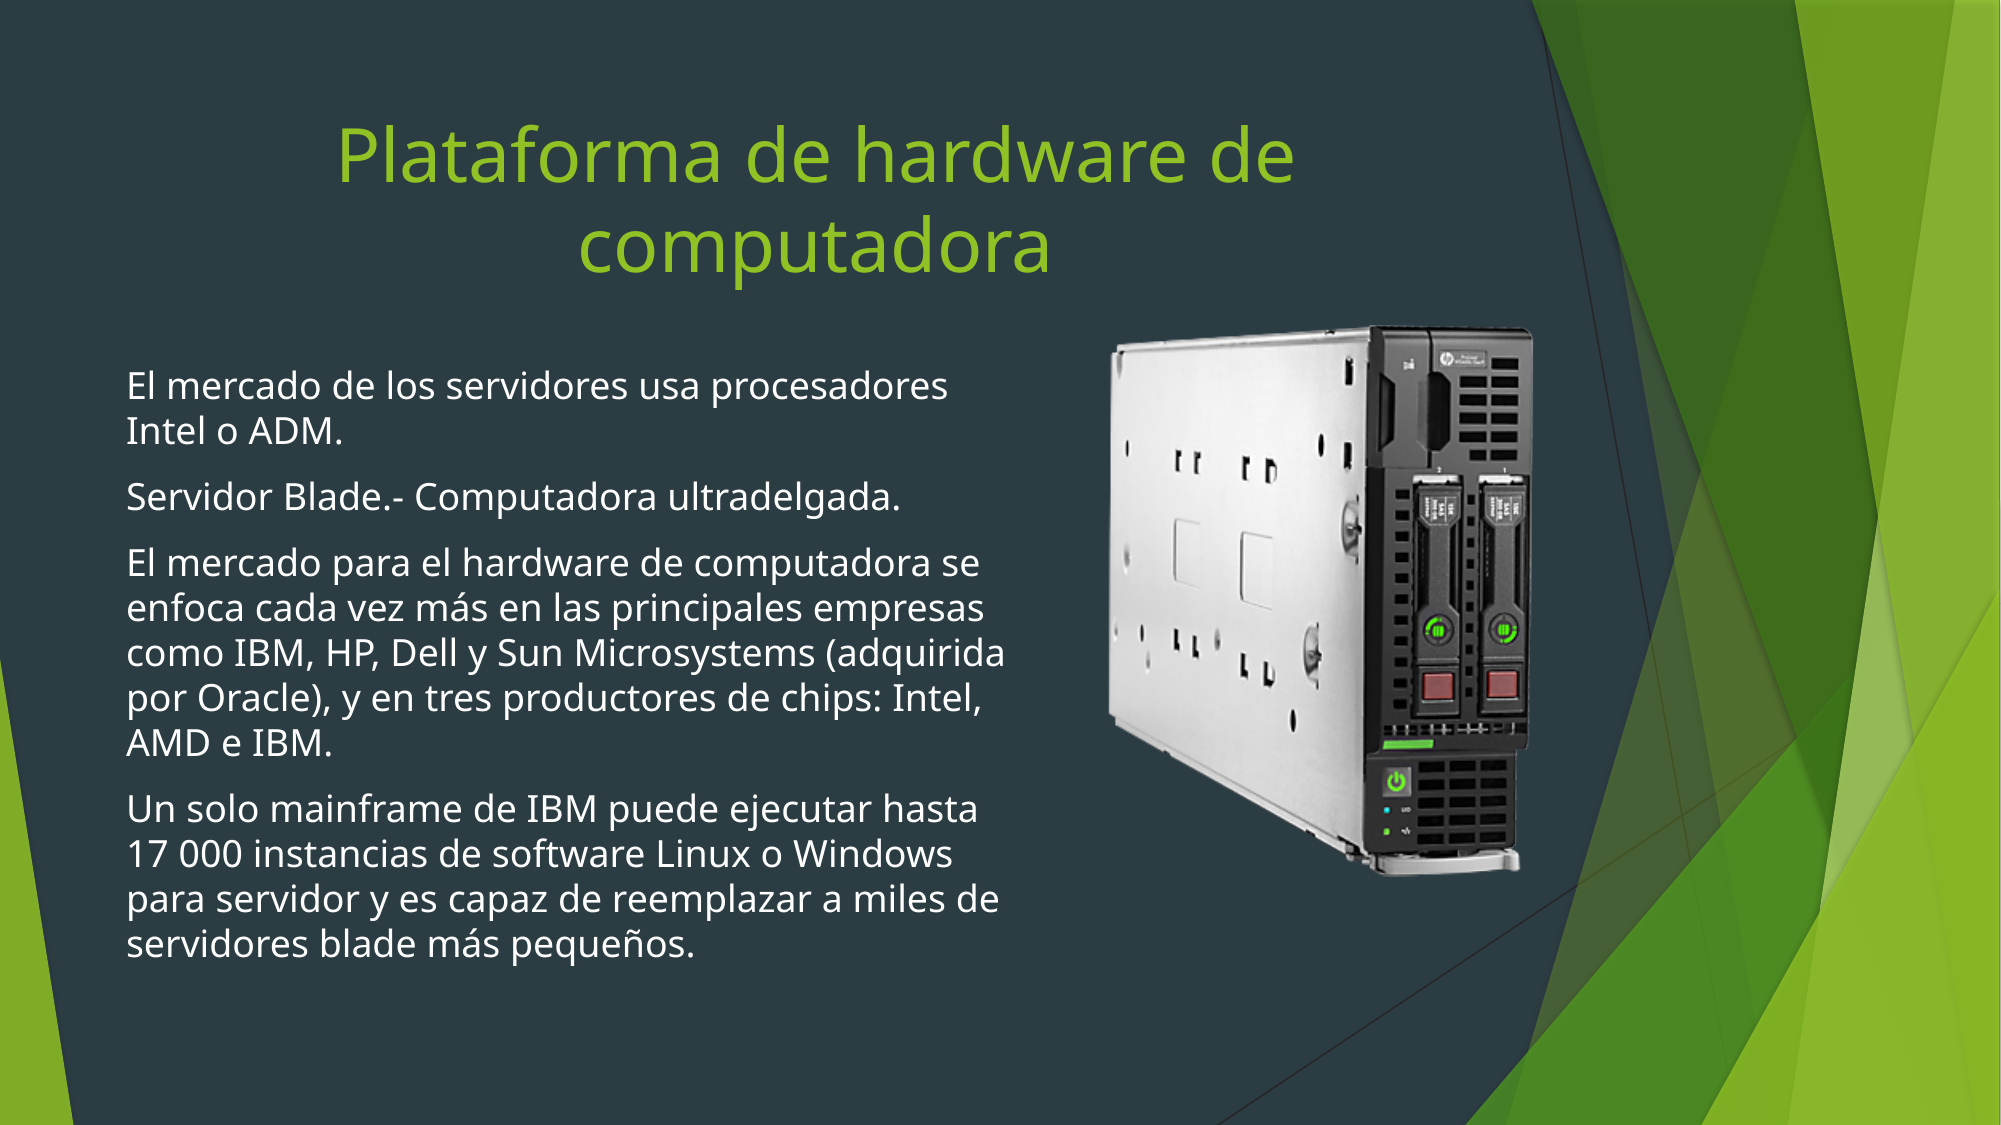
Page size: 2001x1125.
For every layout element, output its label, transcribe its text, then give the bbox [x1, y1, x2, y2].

list El mercado de los servidores usa procesadores Intel o ADM. Servidor Blade.- Computadora ultradelgada. El mercado para el hardware de computadora se enfoca cada vez más en las principales empresas como IBM, HP, Dell y Sun Microsystems (adquirida por Oracle), y en tres productores de chips: Intel, AMD e IBM. Un solo mainframe de IBM puede ejecutar hasta 17 000 instancias de software Linux o Windows para servidor y es capaz de reemplazar a miles de servidores blade más pequeños. [111, 354, 1040, 1088]
picture [942, 315, 1702, 886]
title Plataforma de hardware de computadora [111, 99, 1522, 317]
